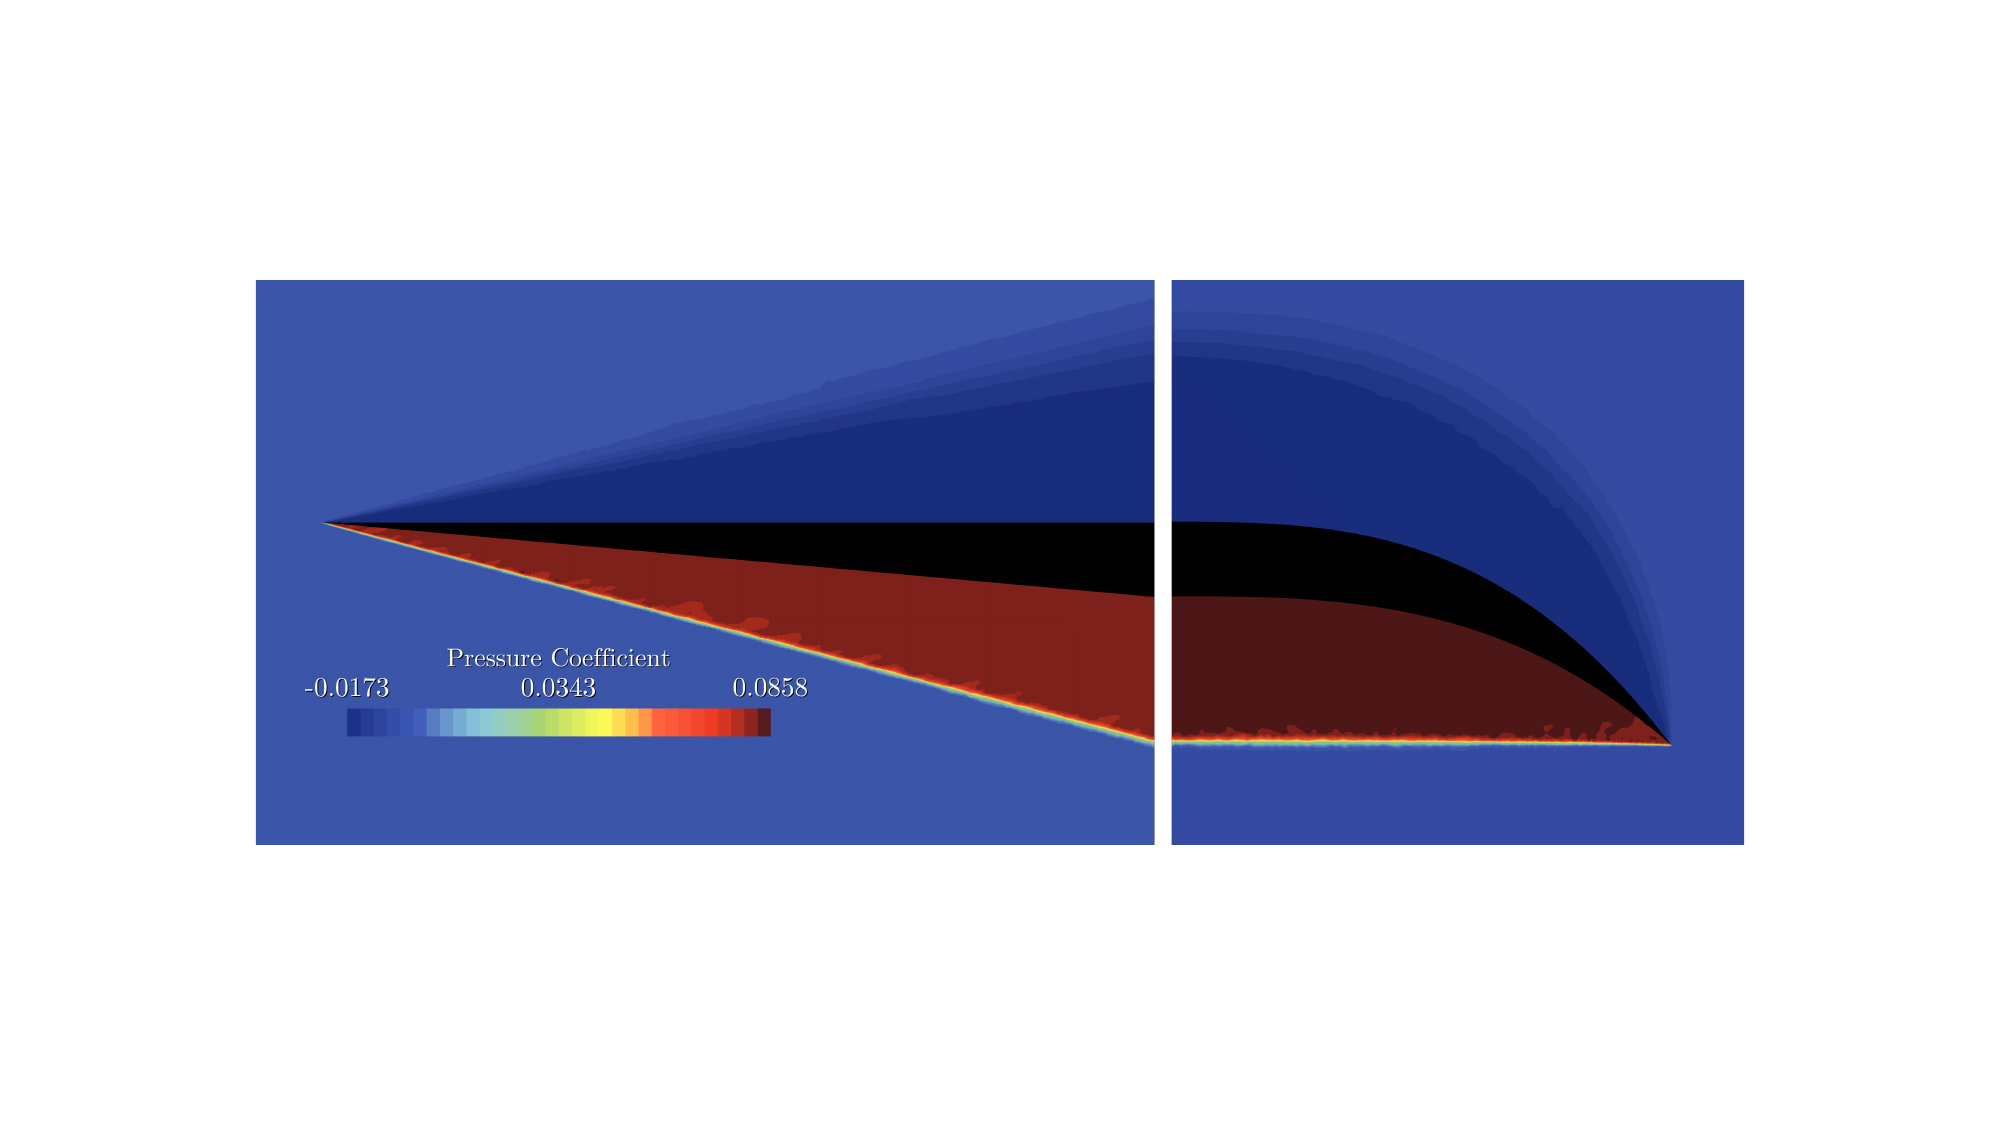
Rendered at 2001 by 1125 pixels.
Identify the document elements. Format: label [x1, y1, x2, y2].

text_box [255, 280, 1745, 845]
